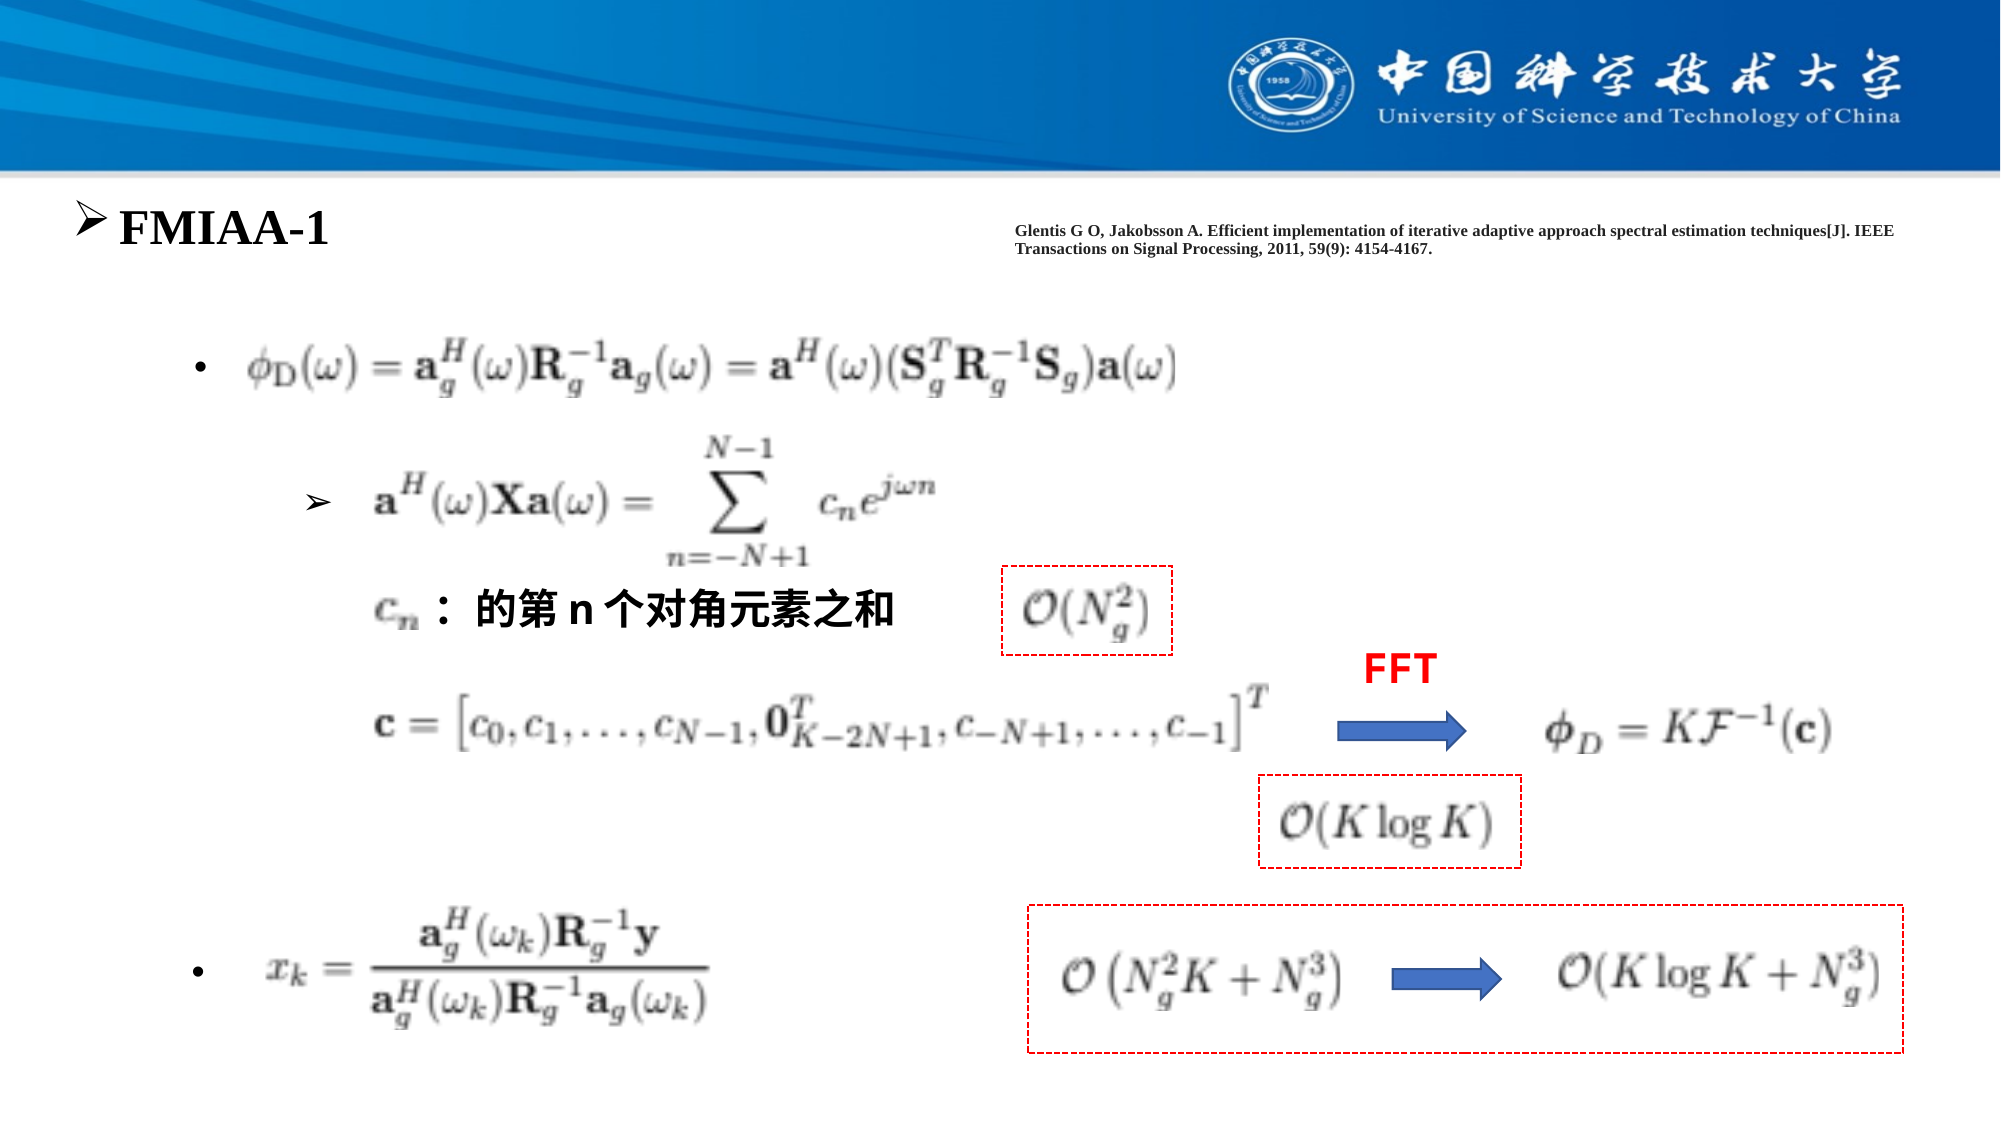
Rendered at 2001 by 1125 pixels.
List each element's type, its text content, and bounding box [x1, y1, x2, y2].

text_box [176, 942, 264, 1002]
text_box [1258, 774, 1522, 869]
text_box FMIAA-1 [57, 186, 1016, 262]
text_box [179, 336, 245, 397]
text_box [1001, 565, 1173, 656]
picture [0, 0, 2001, 1125]
text_box [1337, 710, 1467, 752]
text_box [1027, 904, 1904, 1054]
title Glentis G O, Jakobsson A. Efficient implementation of iterative adaptive approach spectral estimation techniques[J]. IEEE Transactions on Signal Processing, 2011, 59(9): 4154-4167. [999, 198, 1958, 282]
text_box [212, 469, 373, 530]
text_box FFT [1348, 634, 1453, 700]
